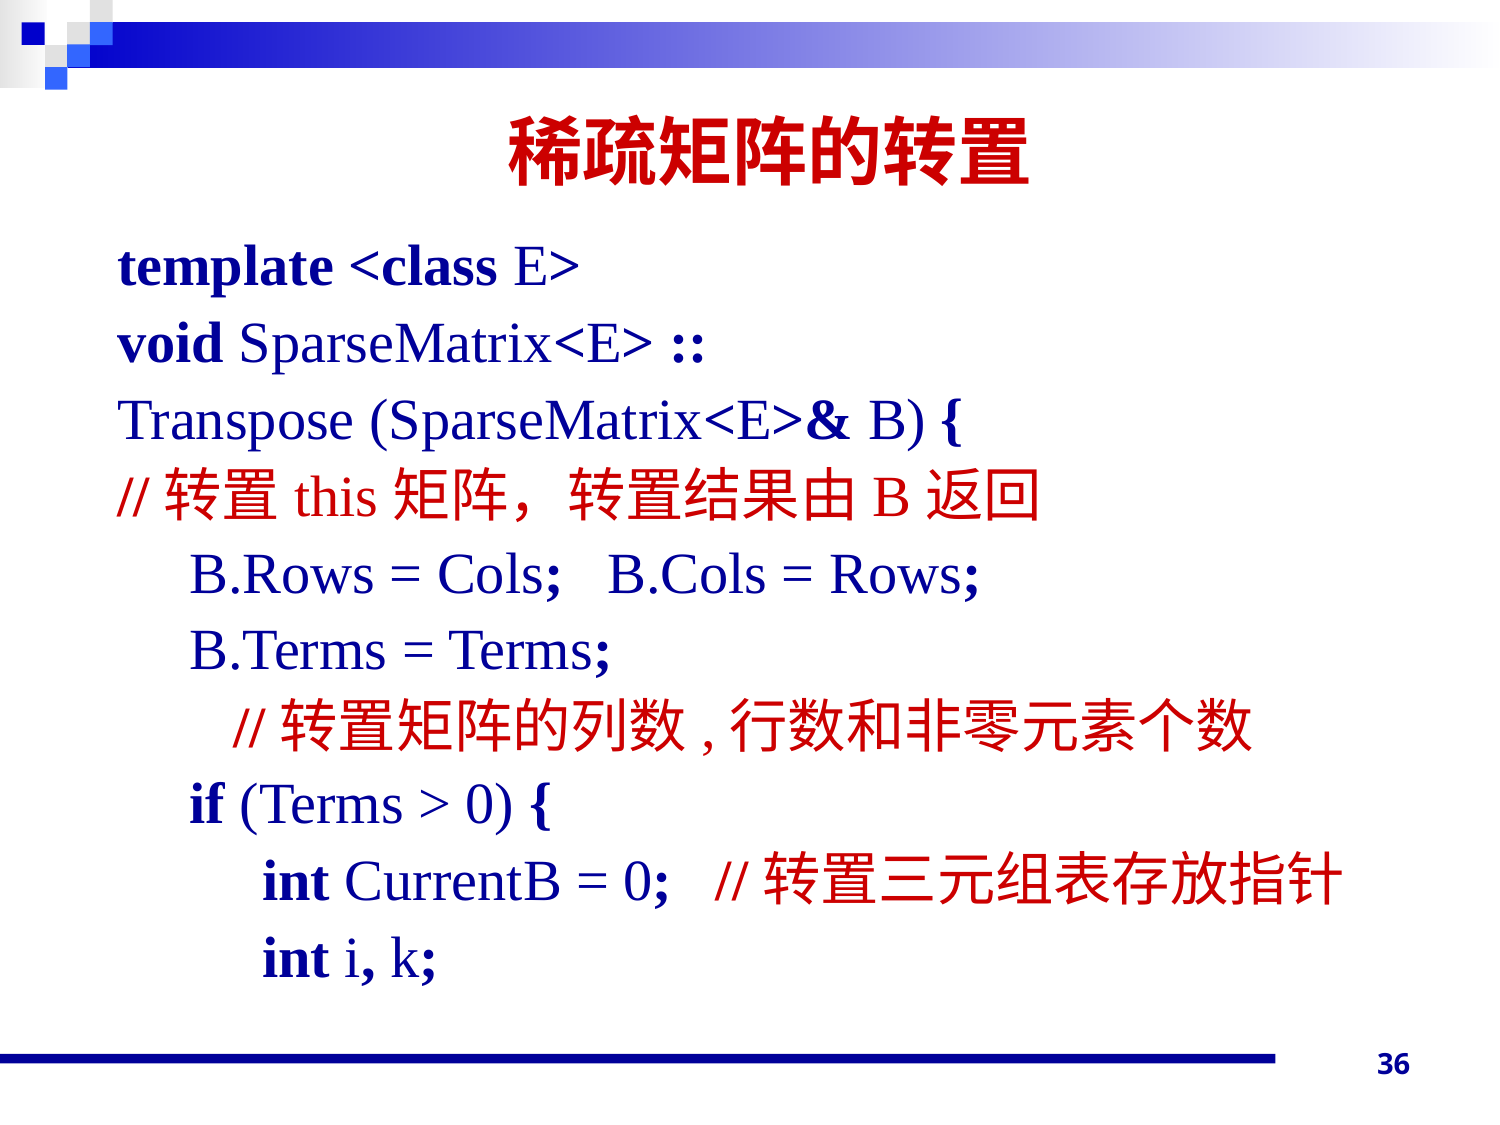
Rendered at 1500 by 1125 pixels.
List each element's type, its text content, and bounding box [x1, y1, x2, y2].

slide_number 36 [1074, 1040, 1425, 1093]
title 稀疏矩阵的转置 [94, 77, 1445, 222]
list template <class E> void SparseMatrix<E> :: Transpose (SparseMatrix<E>& B) { //转置this矩阵，转置结果由B返回 B.Rows = Cols; B.Cols = Rows; B.Terms = Terms; //转置矩阵的列数,行数和非零元素个数 if (Terms > 0) { int CurrentB = 0; //转置三元组表存放指针 int i, k; [102, 212, 1453, 1040]
